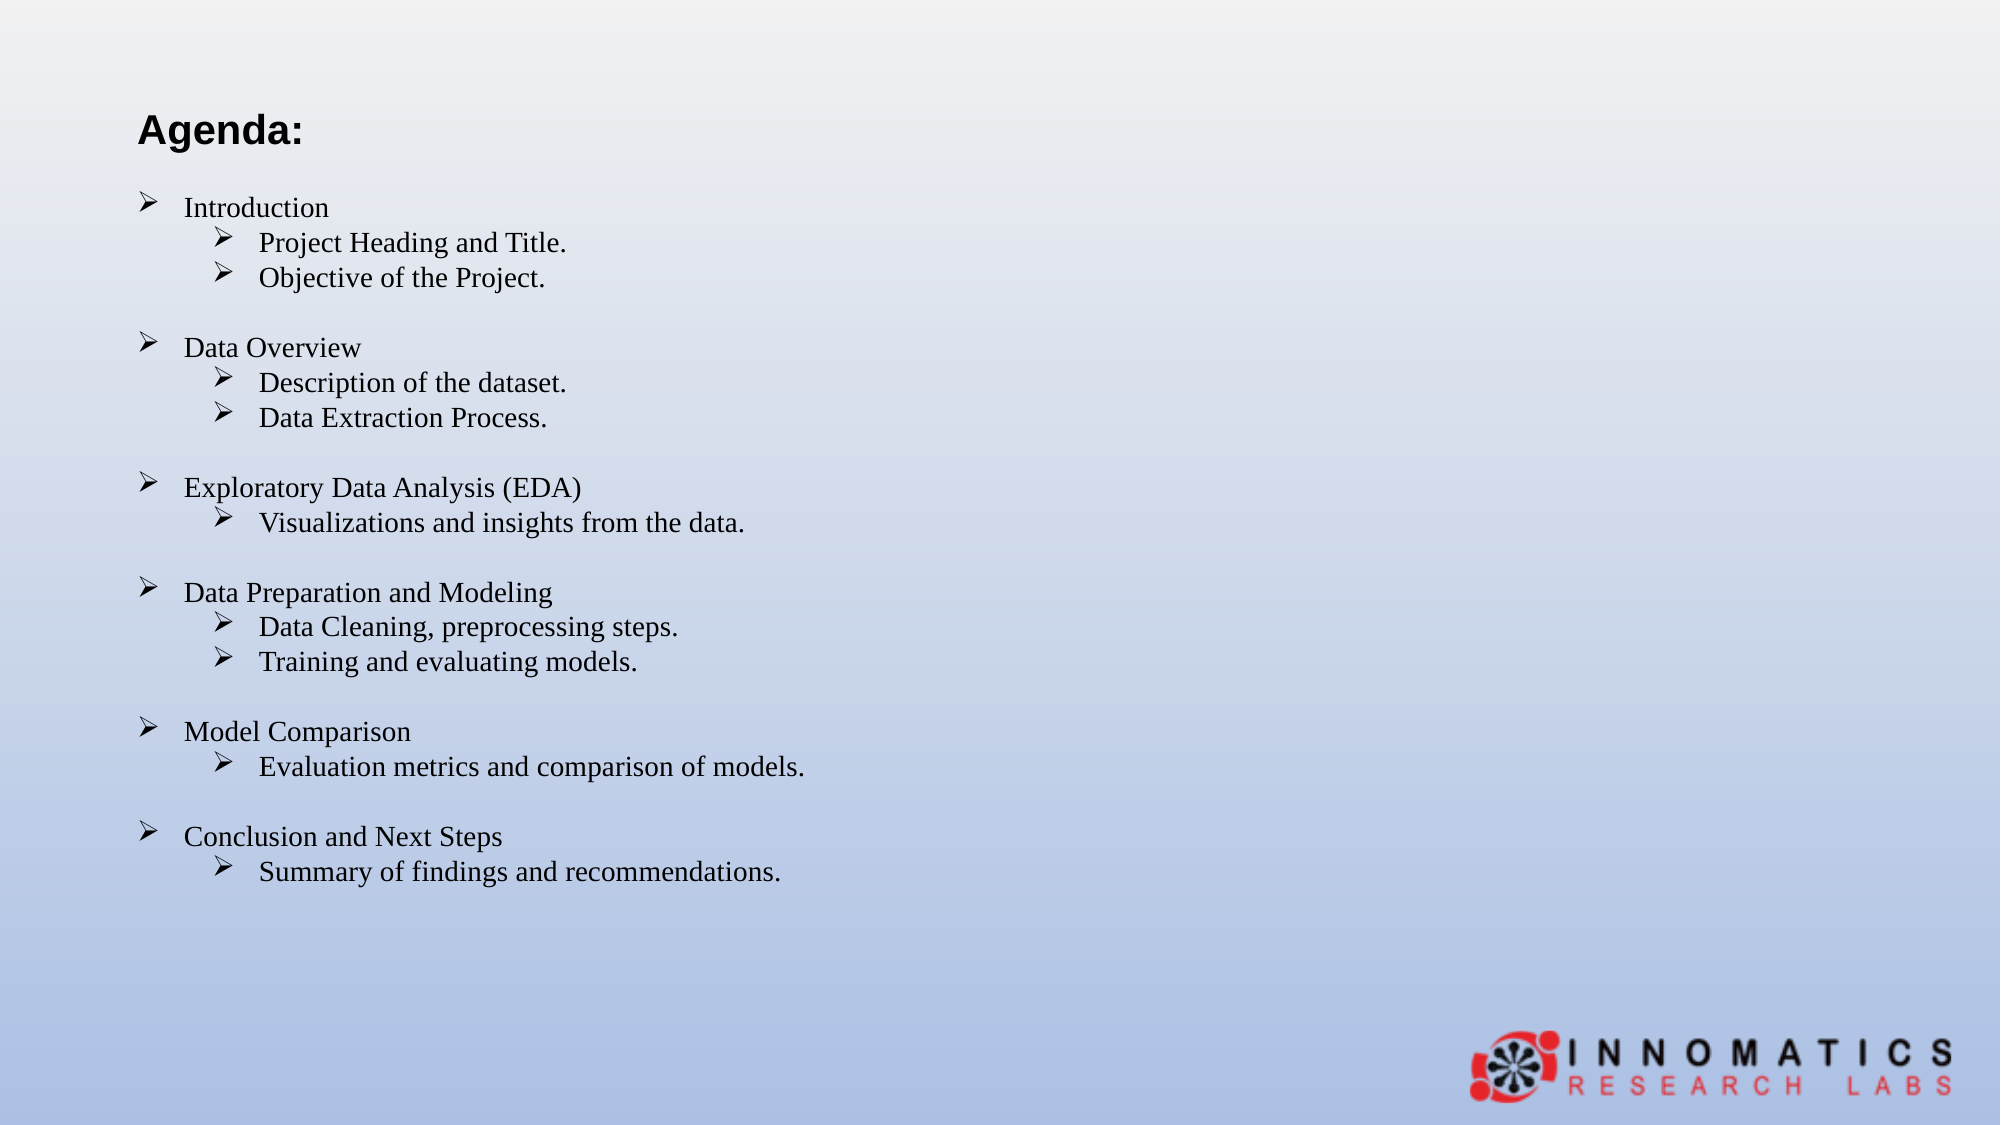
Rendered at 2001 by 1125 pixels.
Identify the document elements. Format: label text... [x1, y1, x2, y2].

picture [1445, 1014, 1975, 1125]
text_box Agenda: Introduction Project Heading and Title. Objective of the Project. Data Overview Description of the dataset. Data Extraction Process. Exploratory Data Analysis (EDA) Visualizations and insights from the data. Data Preparation and Modeling Data Cleaning, preprocessing steps. Training and evaluating models. Model Comparison Evaluation metrics and comparison of models. Conclusion and Next Steps Summary of findings and recommendations. [122, 95, 1878, 895]
text_box [114, 65, 1871, 151]
